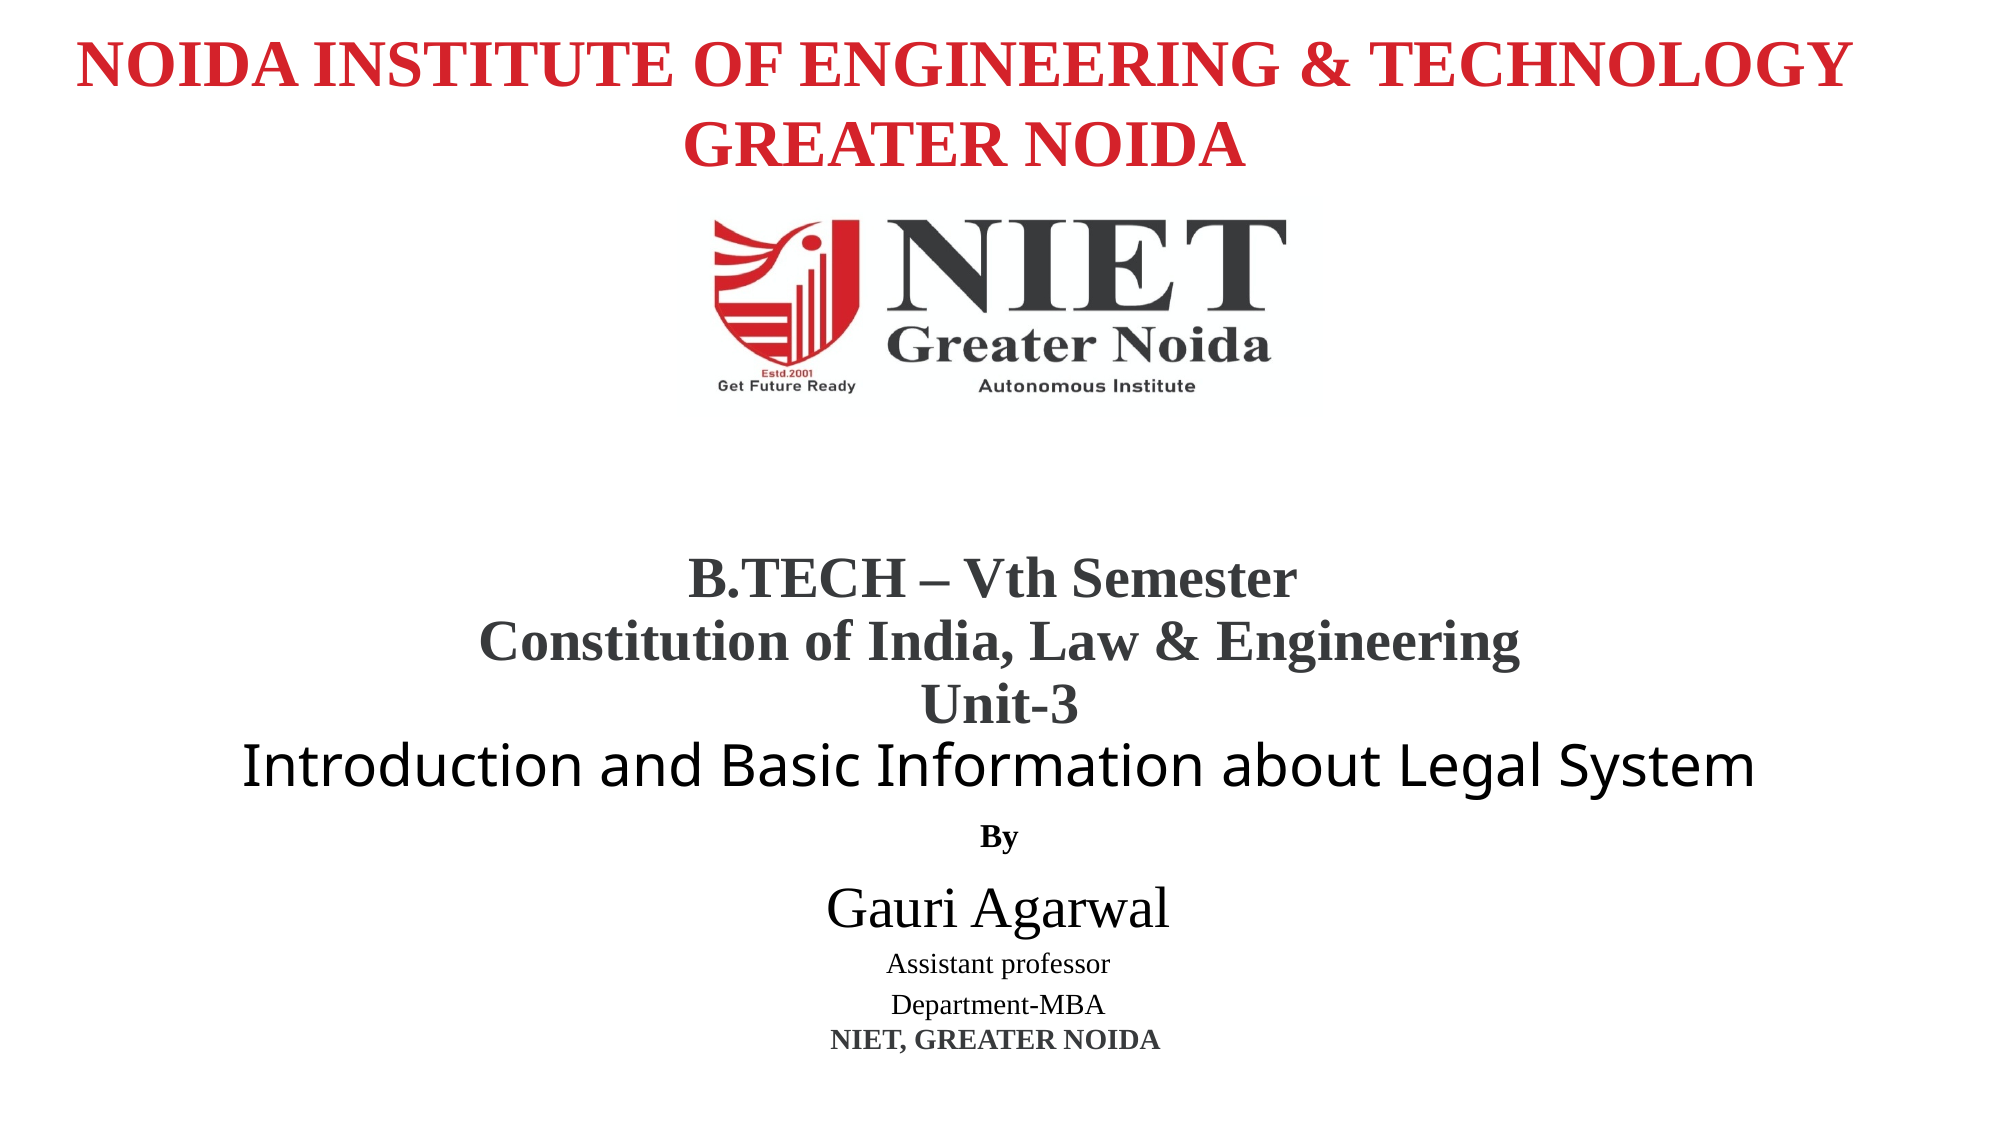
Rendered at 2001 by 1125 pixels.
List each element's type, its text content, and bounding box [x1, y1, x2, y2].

text_box B.TECH – Vth Semester Constitution of India, Law & Engineering Unit-3 Introduction and Basic Information about Legal System [52, 544, 1948, 807]
text_box NOIDA INSTITUTE OF ENGINEERING & TECHNOLOGY GREATER NOIDA [33, 10, 1897, 190]
text_box By [965, 806, 1099, 861]
picture [677, 196, 1323, 417]
text_box Gauri Agarwal Assistant professor Department-MBA NIET, GREATER NOIDA [707, 861, 1289, 1063]
